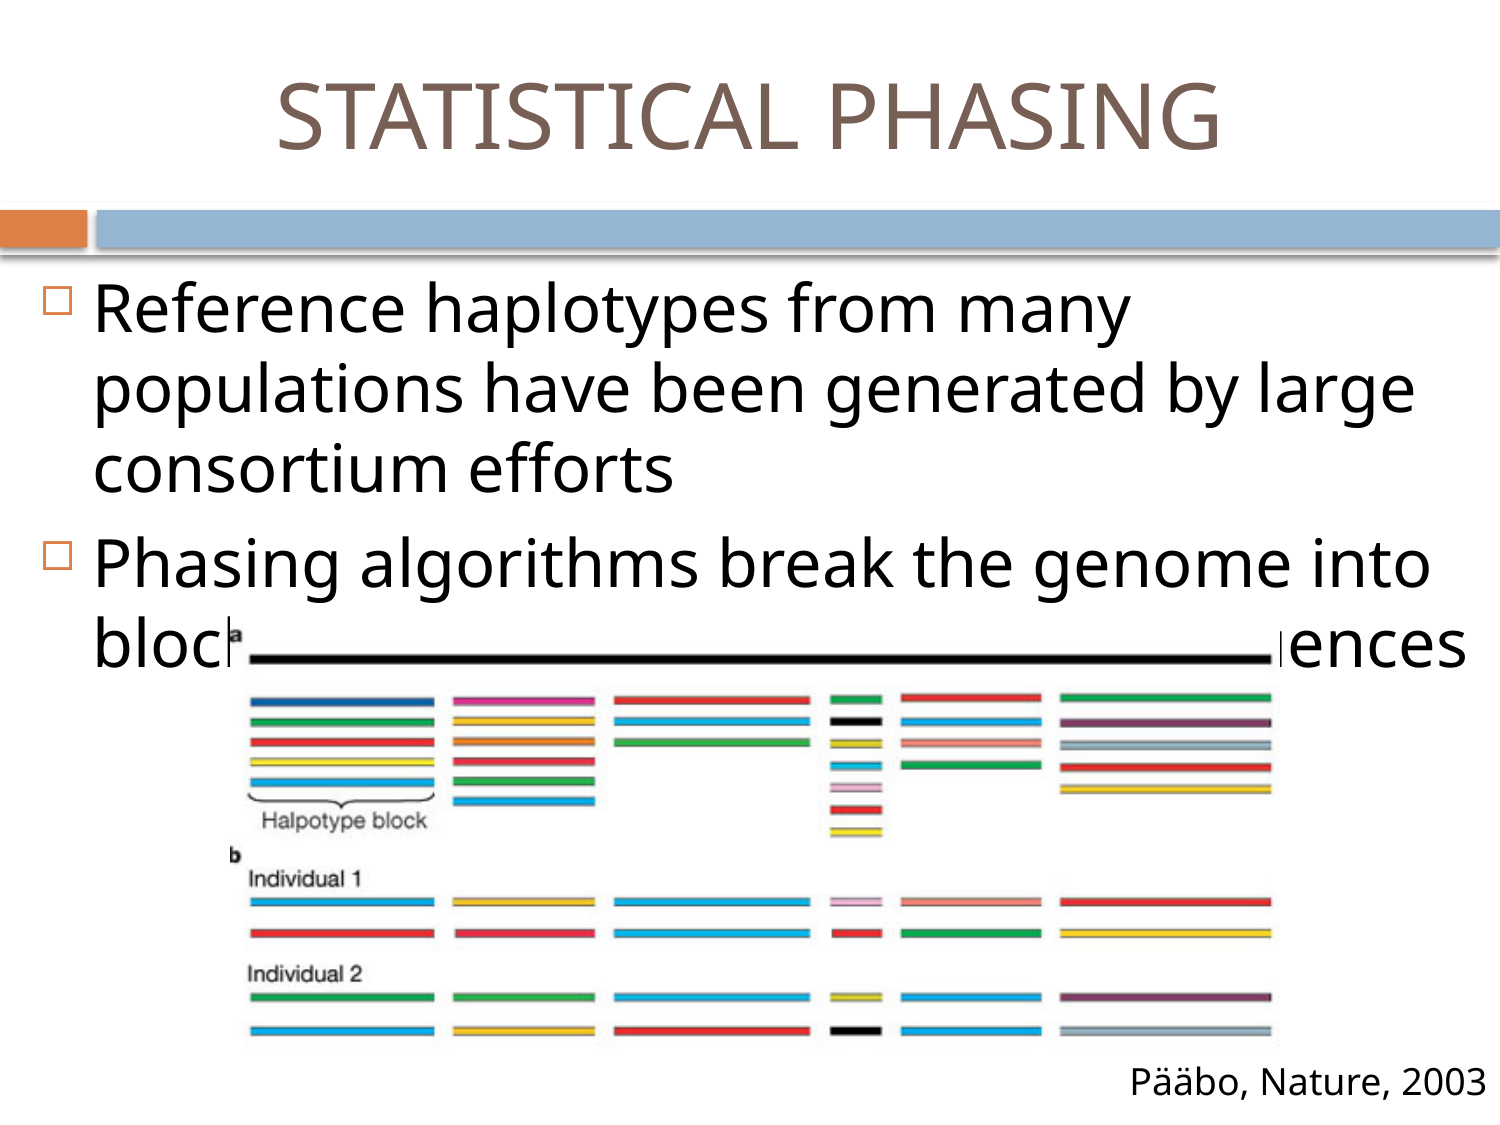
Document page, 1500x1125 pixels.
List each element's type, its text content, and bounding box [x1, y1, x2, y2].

picture [230, 614, 1280, 1082]
text_box Pääbo, Nature, 2003 [1114, 1050, 1500, 1111]
title STATISTICAL PHASING [31, 31, 1469, 194]
list Reference haplotypes from many populations have been generated by large consortium efforts Phasing algorithms break the genome into blocks in which # haploypes << # sequences [24, 258, 1486, 1105]
